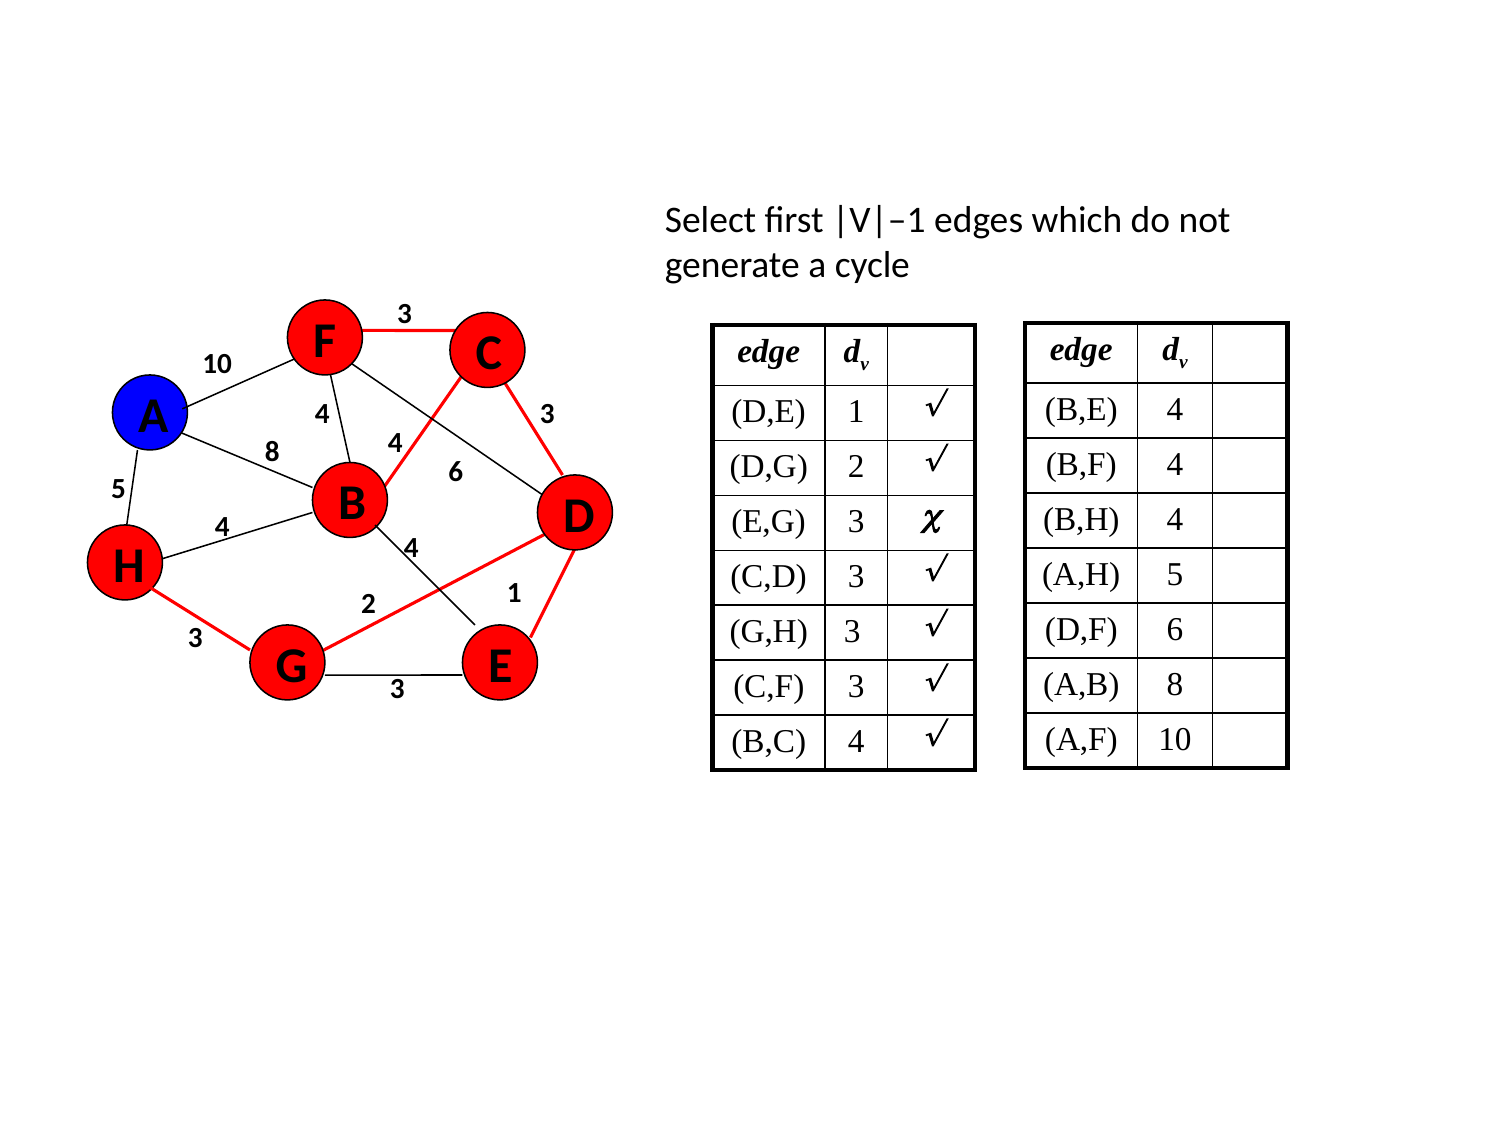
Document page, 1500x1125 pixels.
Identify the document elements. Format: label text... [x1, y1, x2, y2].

text_box 4 [300, 387, 350, 438]
table_cell [1213, 439, 1285, 492]
table_cell [1213, 604, 1285, 657]
table_cell (C,D) [715, 551, 824, 604]
table_cell (B,H) [1027, 494, 1137, 547]
text_box 4 [388, 521, 468, 571]
table_cell [1213, 549, 1285, 602]
text_box 4 [373, 416, 424, 466]
table_cell (B,C) [715, 716, 824, 768]
table_header dv [826, 327, 887, 385]
table_cell  [888, 551, 973, 604]
text_box 5 [96, 471, 147, 513]
text_box F [287, 299, 363, 375]
table_header [888, 327, 973, 385]
table_header [1213, 325, 1285, 382]
text_box H [87, 524, 163, 600]
table_cell [1213, 494, 1285, 547]
table_cell  [888, 386, 973, 440]
table_cell [1213, 384, 1285, 437]
table_cell 1 [826, 386, 887, 440]
table_header edge [1027, 325, 1137, 382]
table_cell 4 [1138, 439, 1212, 492]
text_box D [537, 474, 613, 550]
table_cell (A,H) [1027, 549, 1137, 602]
table_header dv [1138, 325, 1212, 382]
text_box 3 [375, 662, 425, 713]
table_cell 3 [826, 661, 887, 714]
text_box 3 [382, 287, 433, 338]
table_cell (B,E) [1027, 384, 1137, 437]
text_box [87, 403, 175, 488]
text_box 8 [249, 424, 300, 475]
table_cell (D,G) [715, 441, 824, 495]
table_cell 3 [826, 496, 887, 550]
text_box 3 [525, 387, 575, 438]
text_box C [449, 312, 525, 388]
table_cell 4 [826, 716, 887, 768]
table_cell 3 [826, 551, 887, 604]
table_cell (D,E) [715, 386, 824, 440]
table_cell 3 [826, 606, 887, 659]
table_cell  [888, 496, 973, 550]
table_cell 4 [1138, 494, 1212, 547]
table_cell  [888, 716, 973, 768]
table_cell (G,H) [715, 606, 824, 659]
table_cell 5 [1138, 549, 1212, 602]
table_cell [1213, 659, 1285, 712]
text_box E [462, 624, 538, 700]
table_cell (C,F) [715, 661, 824, 714]
table_cell (B,F) [1027, 439, 1137, 492]
table_cell 2 [826, 441, 887, 495]
text_box 2 [346, 576, 397, 627]
table_cell (A,F) [1027, 714, 1137, 766]
table_cell 4 [1138, 384, 1212, 437]
text_box Select first |V|–1 edges which do not generate a cycle [649, 187, 1313, 293]
table_header edge [715, 327, 824, 385]
text_box 4 [200, 499, 250, 550]
table_cell  [888, 441, 973, 495]
text_box B [312, 462, 388, 538]
table_cell 6 [1138, 604, 1212, 657]
text_box 10 [187, 337, 267, 388]
text_box A [112, 374, 188, 450]
table_cell  [888, 661, 973, 714]
table_cell 10 [1138, 714, 1212, 766]
text_box 1 [492, 565, 571, 616]
text_box 6 [433, 444, 511, 495]
text_box 3 [173, 610, 224, 661]
text_box G [249, 624, 325, 700]
table_cell (D,F) [1027, 604, 1137, 657]
table_cell [1213, 714, 1285, 766]
table_cell 8 [1138, 659, 1212, 712]
table_cell  [888, 606, 973, 659]
table_cell (E,G) [715, 496, 824, 550]
table_cell (A,B) [1027, 659, 1137, 712]
